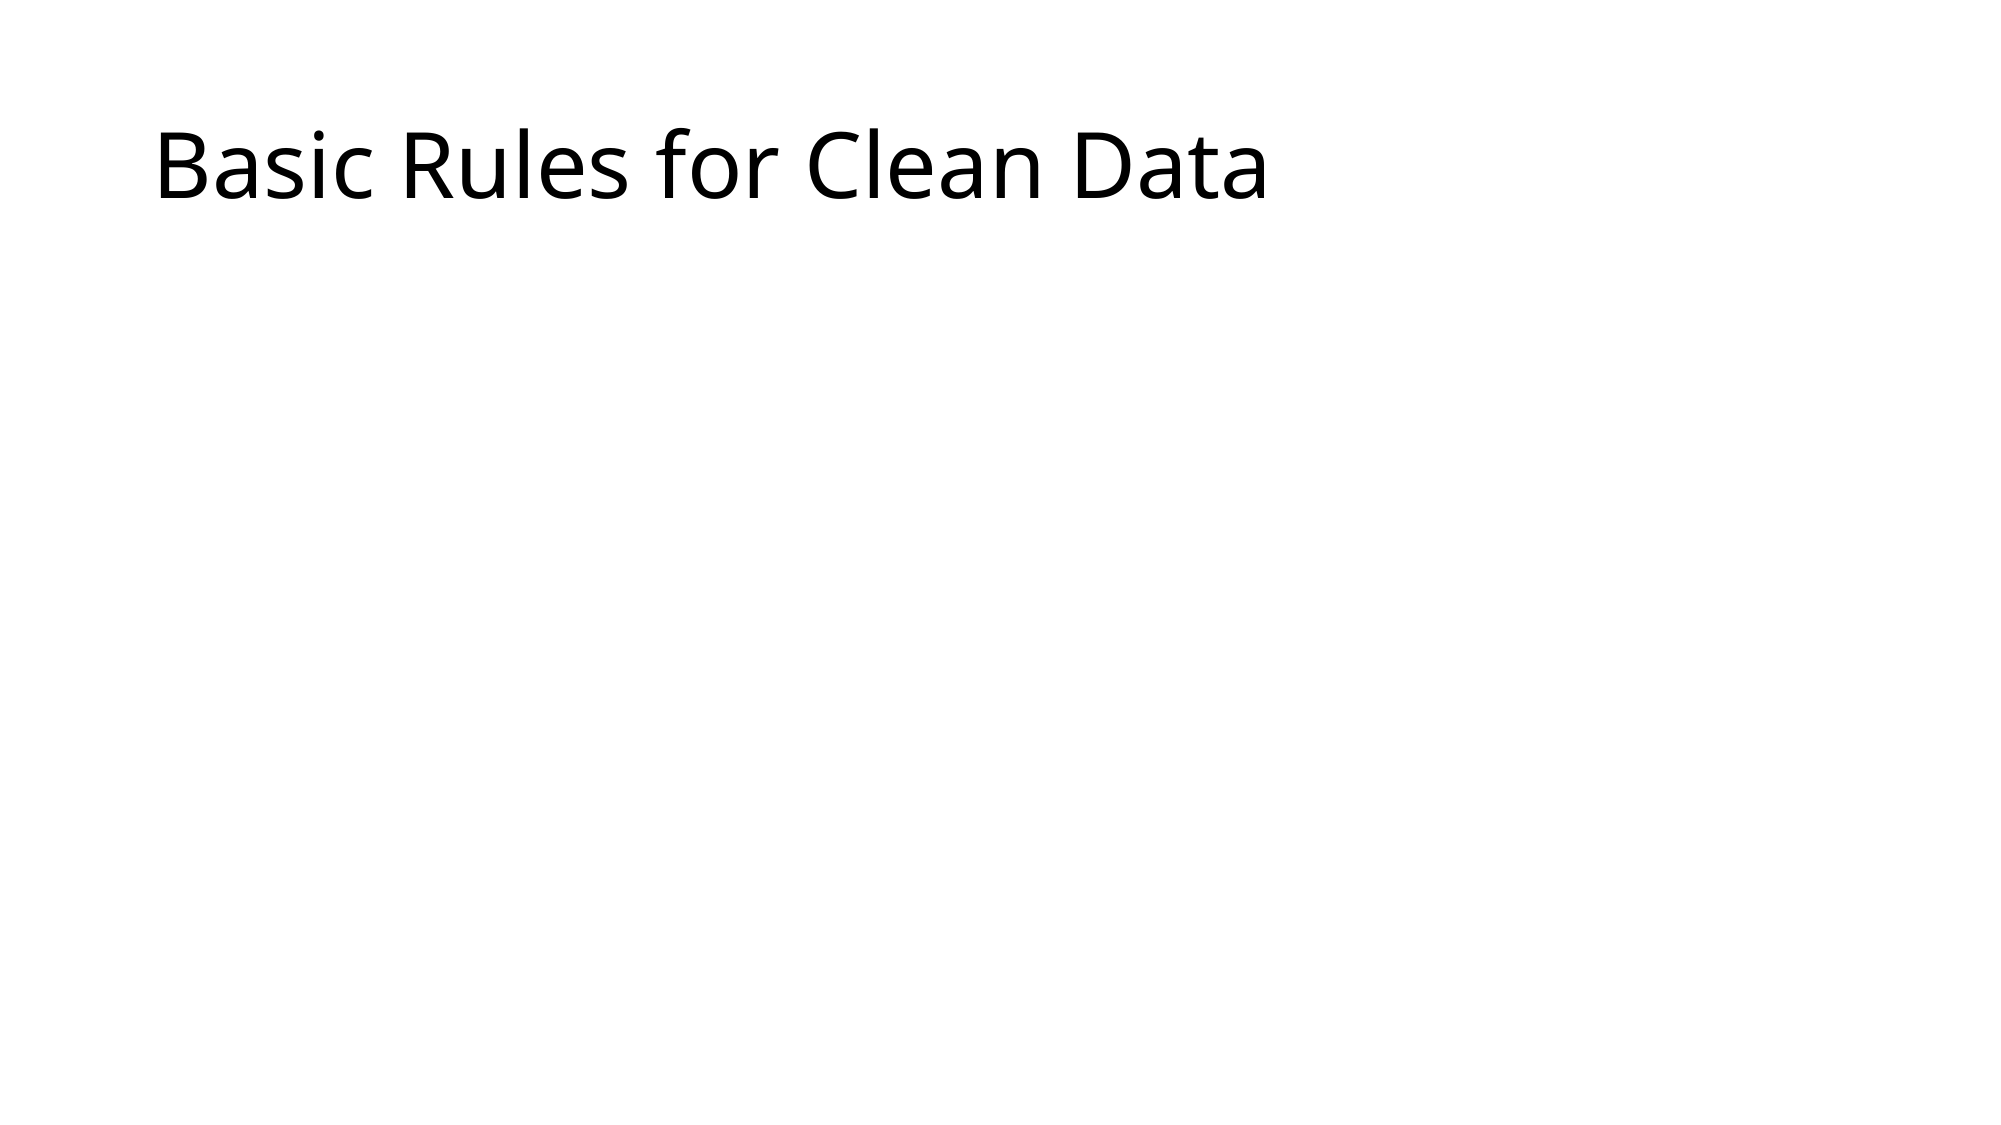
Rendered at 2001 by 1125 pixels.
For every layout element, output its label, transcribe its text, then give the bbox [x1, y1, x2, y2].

title Basic Rules for Clean Data [137, 59, 1863, 278]
